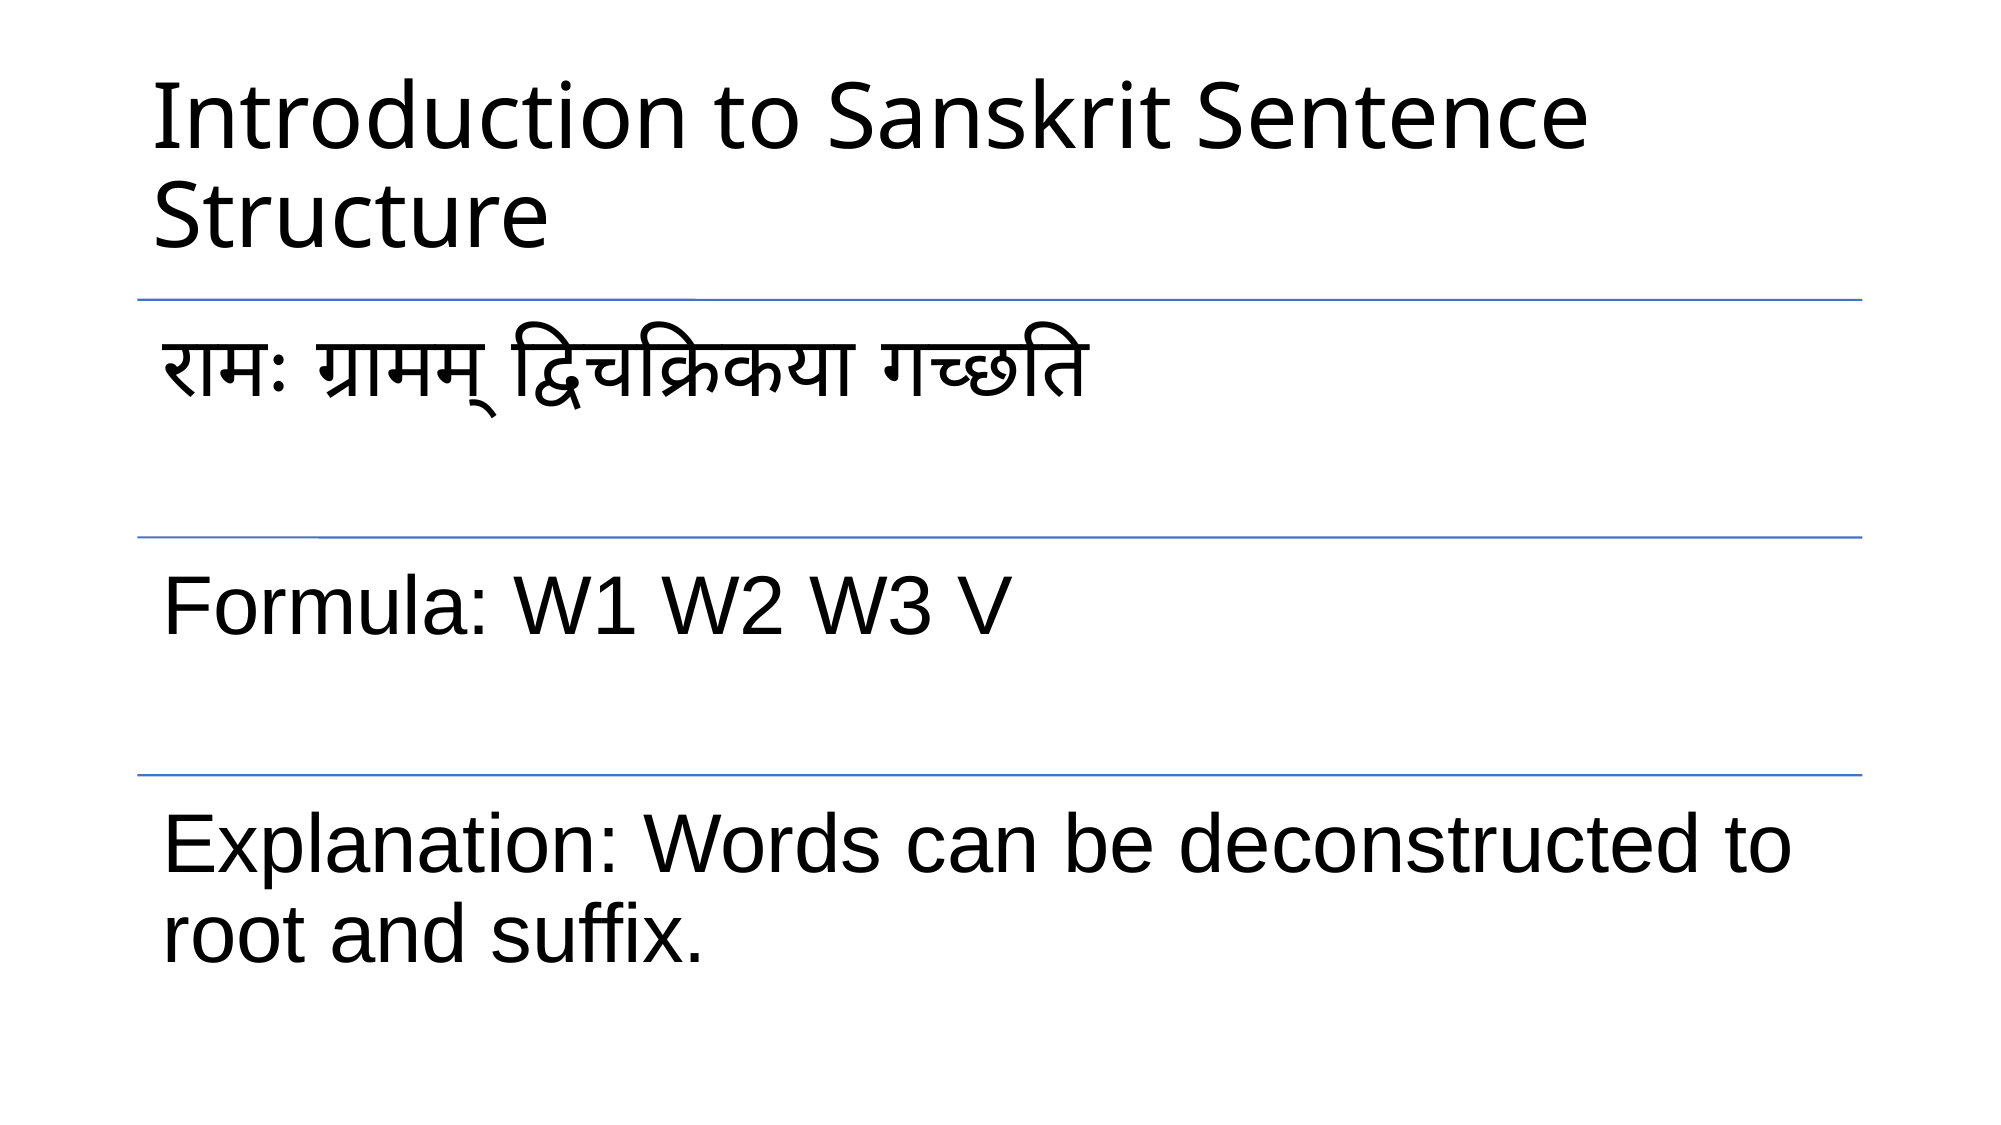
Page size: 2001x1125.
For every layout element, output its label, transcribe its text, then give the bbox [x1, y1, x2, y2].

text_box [137, 299, 1863, 1014]
title Introduction to Sanskrit Sentence Structure [137, 59, 1863, 278]
